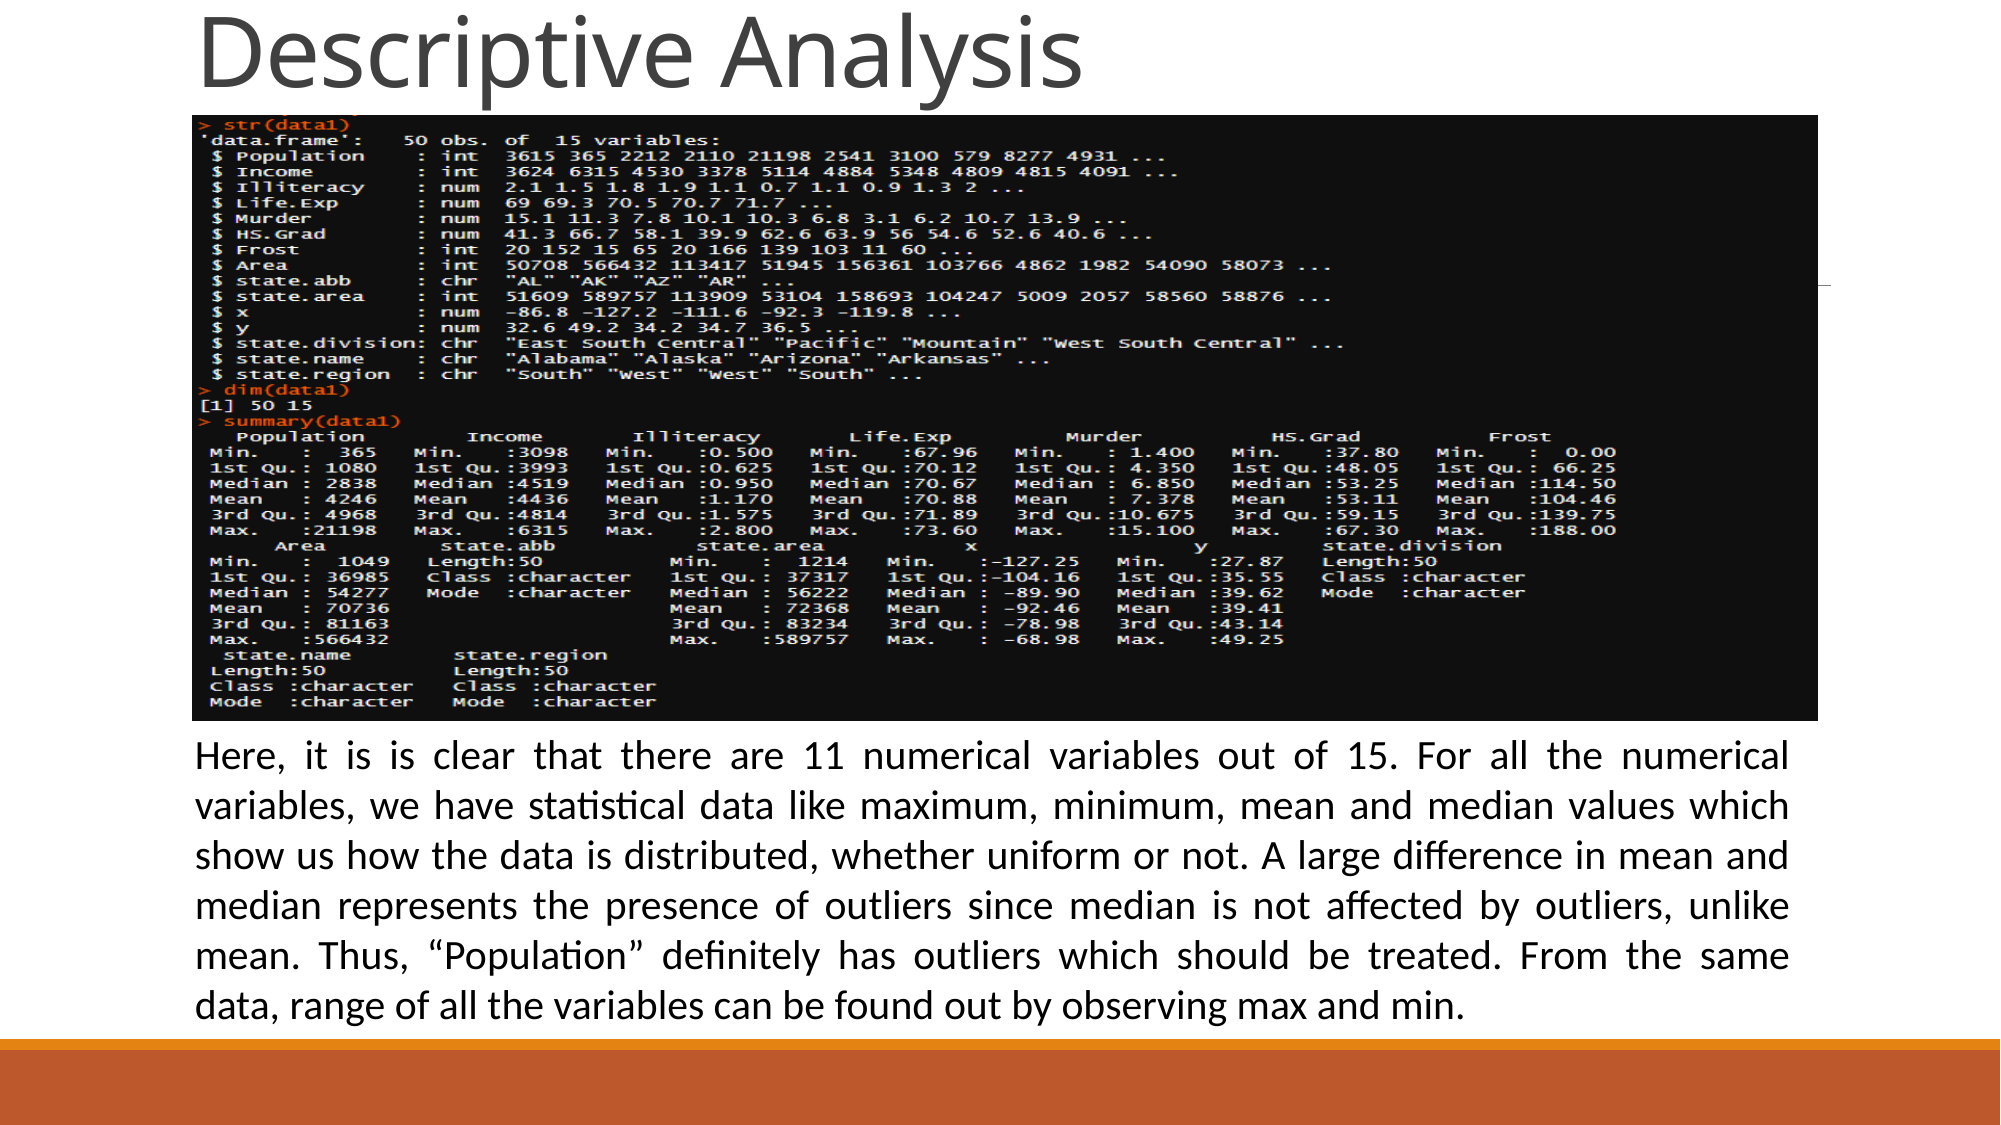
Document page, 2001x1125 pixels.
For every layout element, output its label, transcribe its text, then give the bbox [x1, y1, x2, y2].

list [191, 114, 1819, 721]
text_box Here, it is is clear that there are 11 numerical variables out of 15. For all the numerical variables, we have statistical data like maximum, minimum, mean and median values which show us how the data is distributed, whether uniform or not. A large difference in mean and median represents the presence of outliers since median is not affected by outliers, unlike mean. Thus, “Population” definitely has outliers which should be treated. From the same data, range of all the variables can be found out by observing max and min. [179, 720, 1806, 1086]
title Descriptive Analysis [180, 0, 1830, 116]
